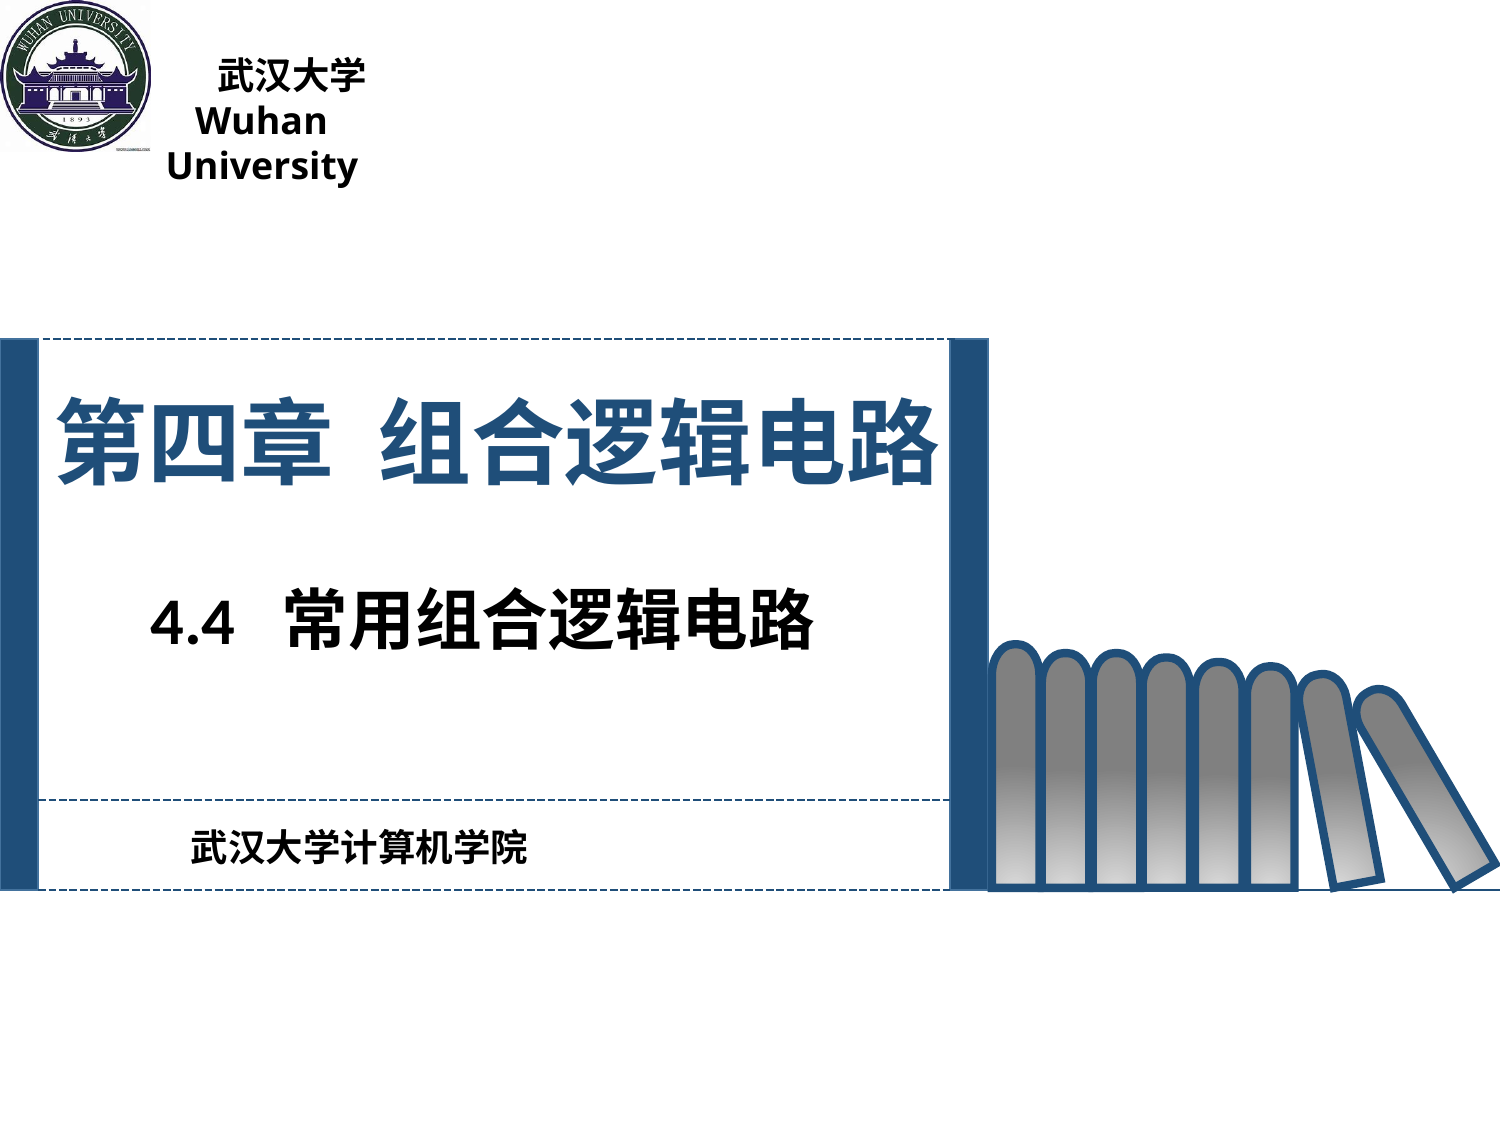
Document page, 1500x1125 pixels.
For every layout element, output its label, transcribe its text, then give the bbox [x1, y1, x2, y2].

text_box [0, 338, 39, 891]
text_box [1245, 665, 1296, 889]
picture [0, 0, 151, 152]
text_box 4.4 常用组合逻辑电路 [135, 570, 834, 666]
text_box [1297, 672, 1382, 890]
text_box 第四章 组合逻辑电路 [26, 376, 966, 504]
text_box 武汉大学计算机学院 [175, 816, 549, 877]
text_box [1091, 652, 1142, 889]
text_box 武汉大学 Wuhan University [150, 44, 494, 194]
text_box [990, 643, 1041, 889]
text_box [949, 338, 989, 891]
text_box [1141, 656, 1192, 889]
text_box [1193, 660, 1244, 889]
text_box [1355, 687, 1497, 890]
text_box [1040, 652, 1091, 889]
